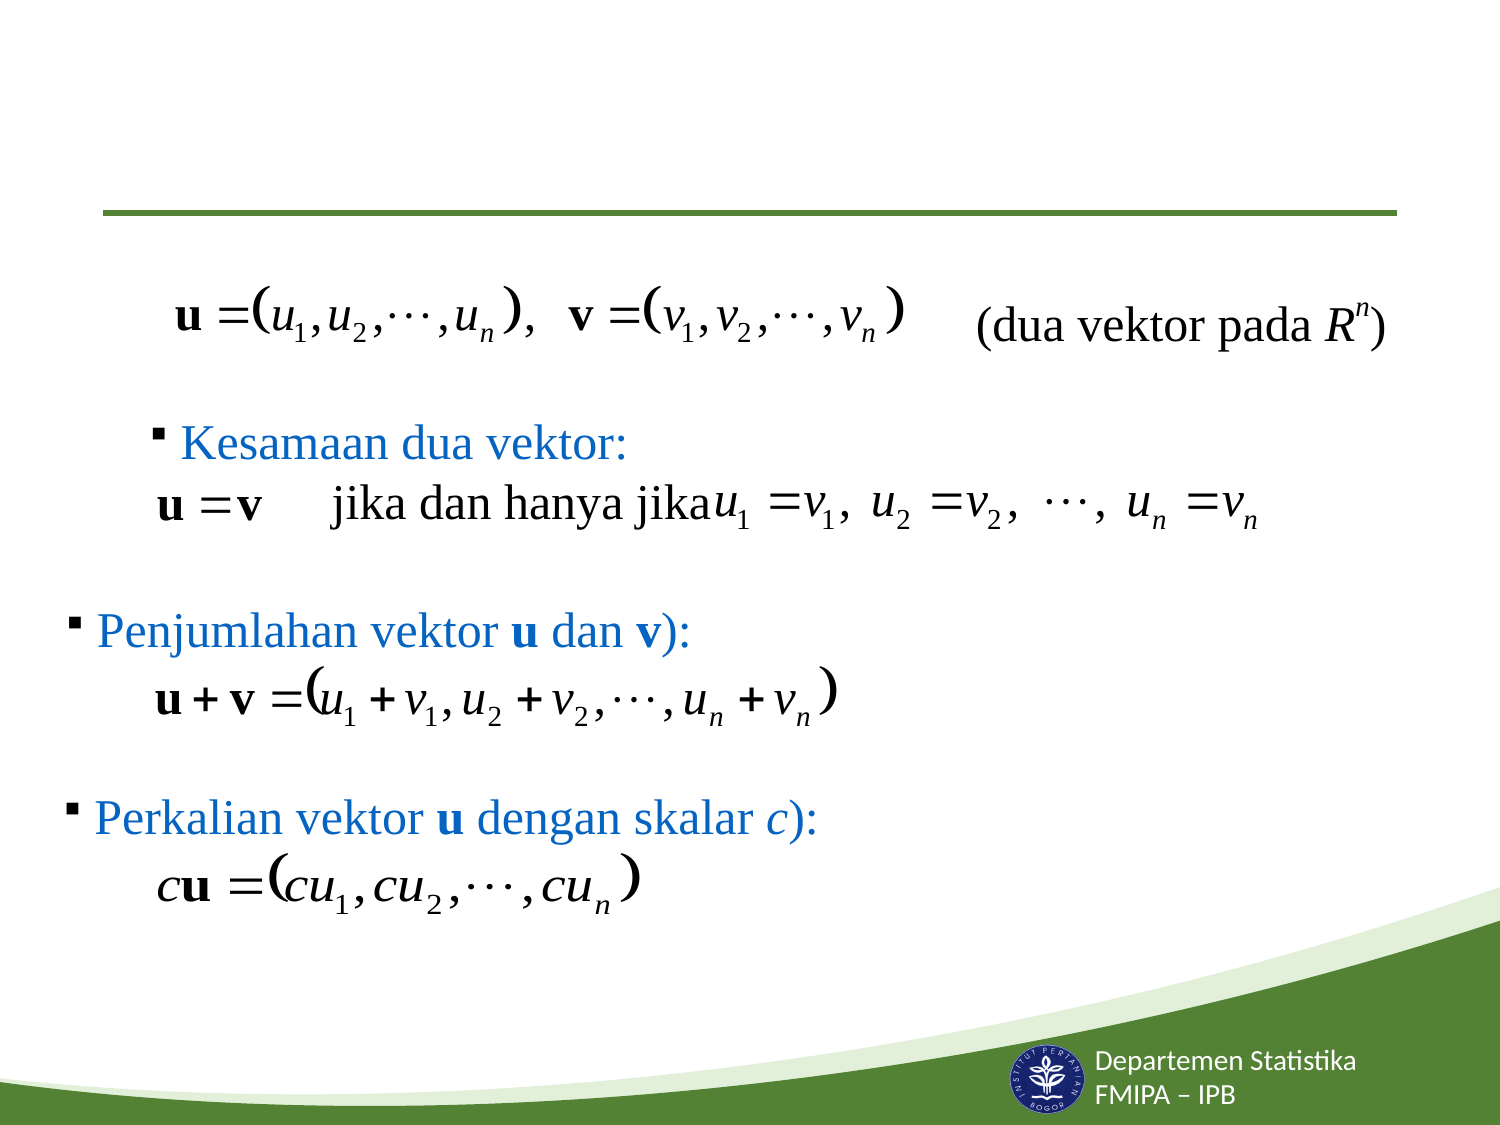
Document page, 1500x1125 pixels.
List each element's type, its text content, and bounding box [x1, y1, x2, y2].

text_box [148, 851, 644, 927]
text_box Kesamaan dua vektor: jika dan hanya jika [134, 401, 1350, 537]
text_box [148, 664, 841, 740]
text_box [168, 276, 911, 359]
text_box Penjumlahan vektor u dan v): [51, 590, 708, 666]
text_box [707, 466, 1266, 542]
text_box (dua vektor pada Rn) [961, 279, 1402, 359]
picture [1009, 1044, 1085, 1114]
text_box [150, 487, 272, 534]
text_box Perkalian vektor u dengan skalar c): [48, 776, 1221, 852]
